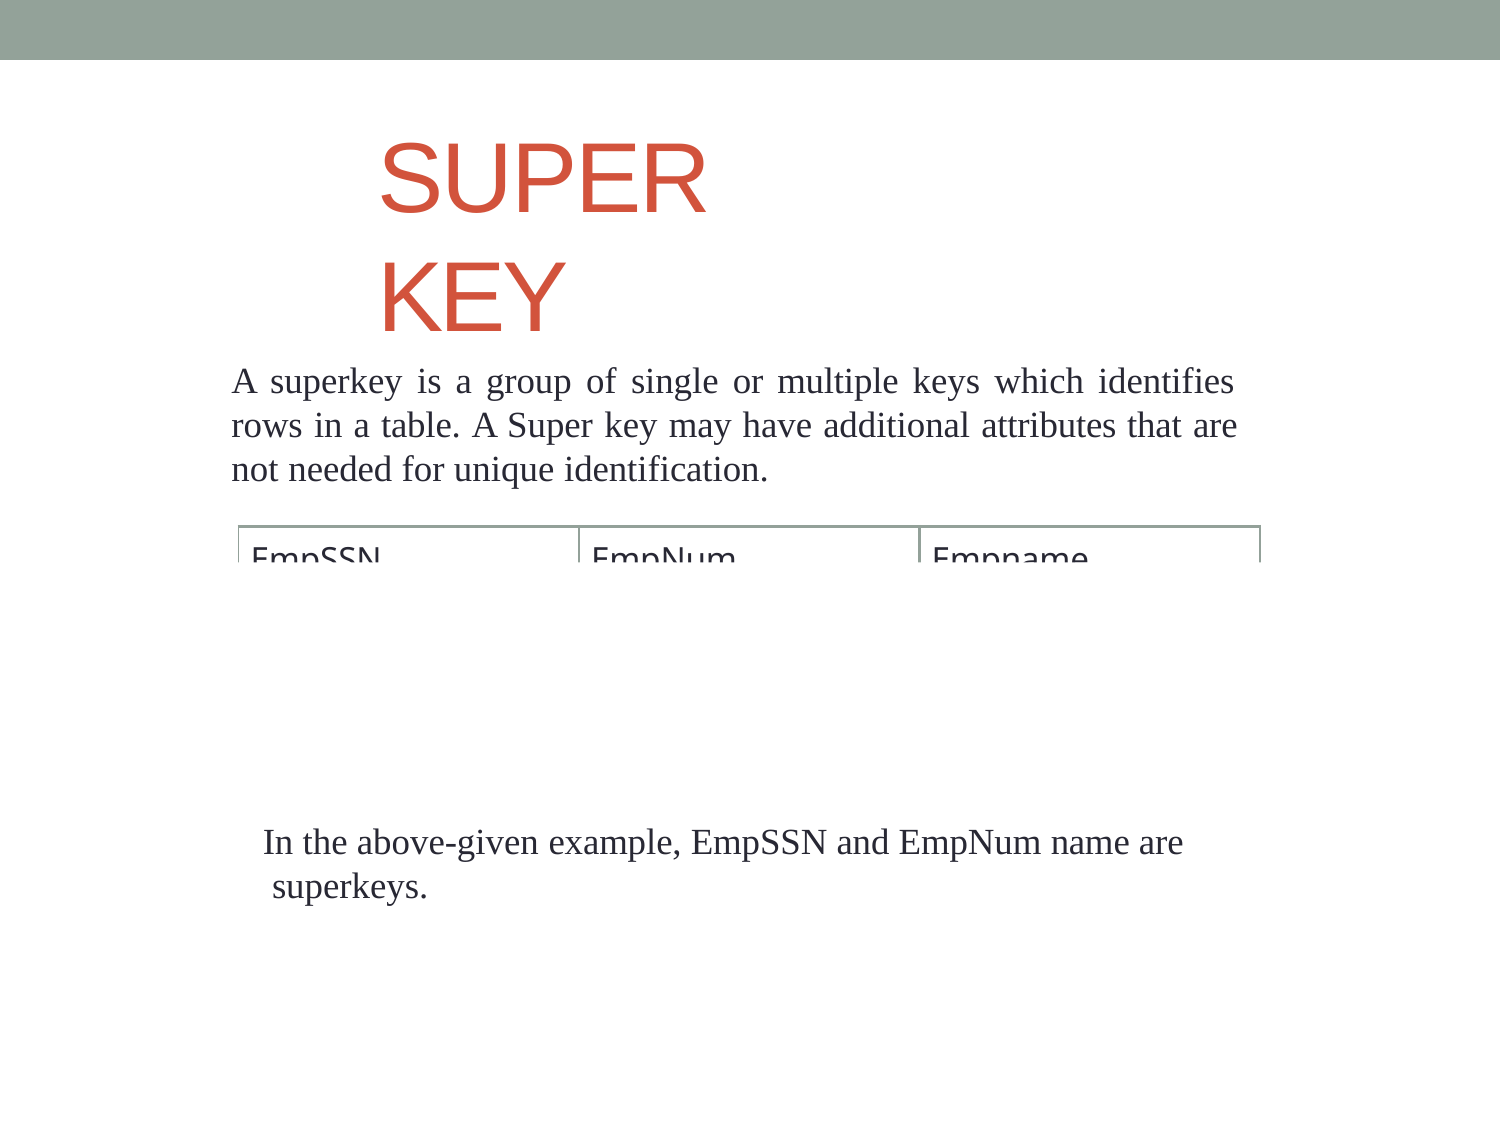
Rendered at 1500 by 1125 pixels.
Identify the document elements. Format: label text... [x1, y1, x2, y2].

table_header EmpSSN [239, 528, 578, 562]
table_header EmpNum [580, 528, 918, 562]
text_box [88, 562, 1412, 1059]
title SUPER KEY [375, 111, 896, 352]
table_header Empname [921, 528, 1259, 562]
text_box In the above-given example, EmpSSN and EmpNum name are superkeys. [261, 816, 1186, 907]
text_box A superkey is a group of single or multiple keys which identifies rows in a table. A Super key may have additional attributes that are not needed for unique identification. [229, 354, 1250, 489]
